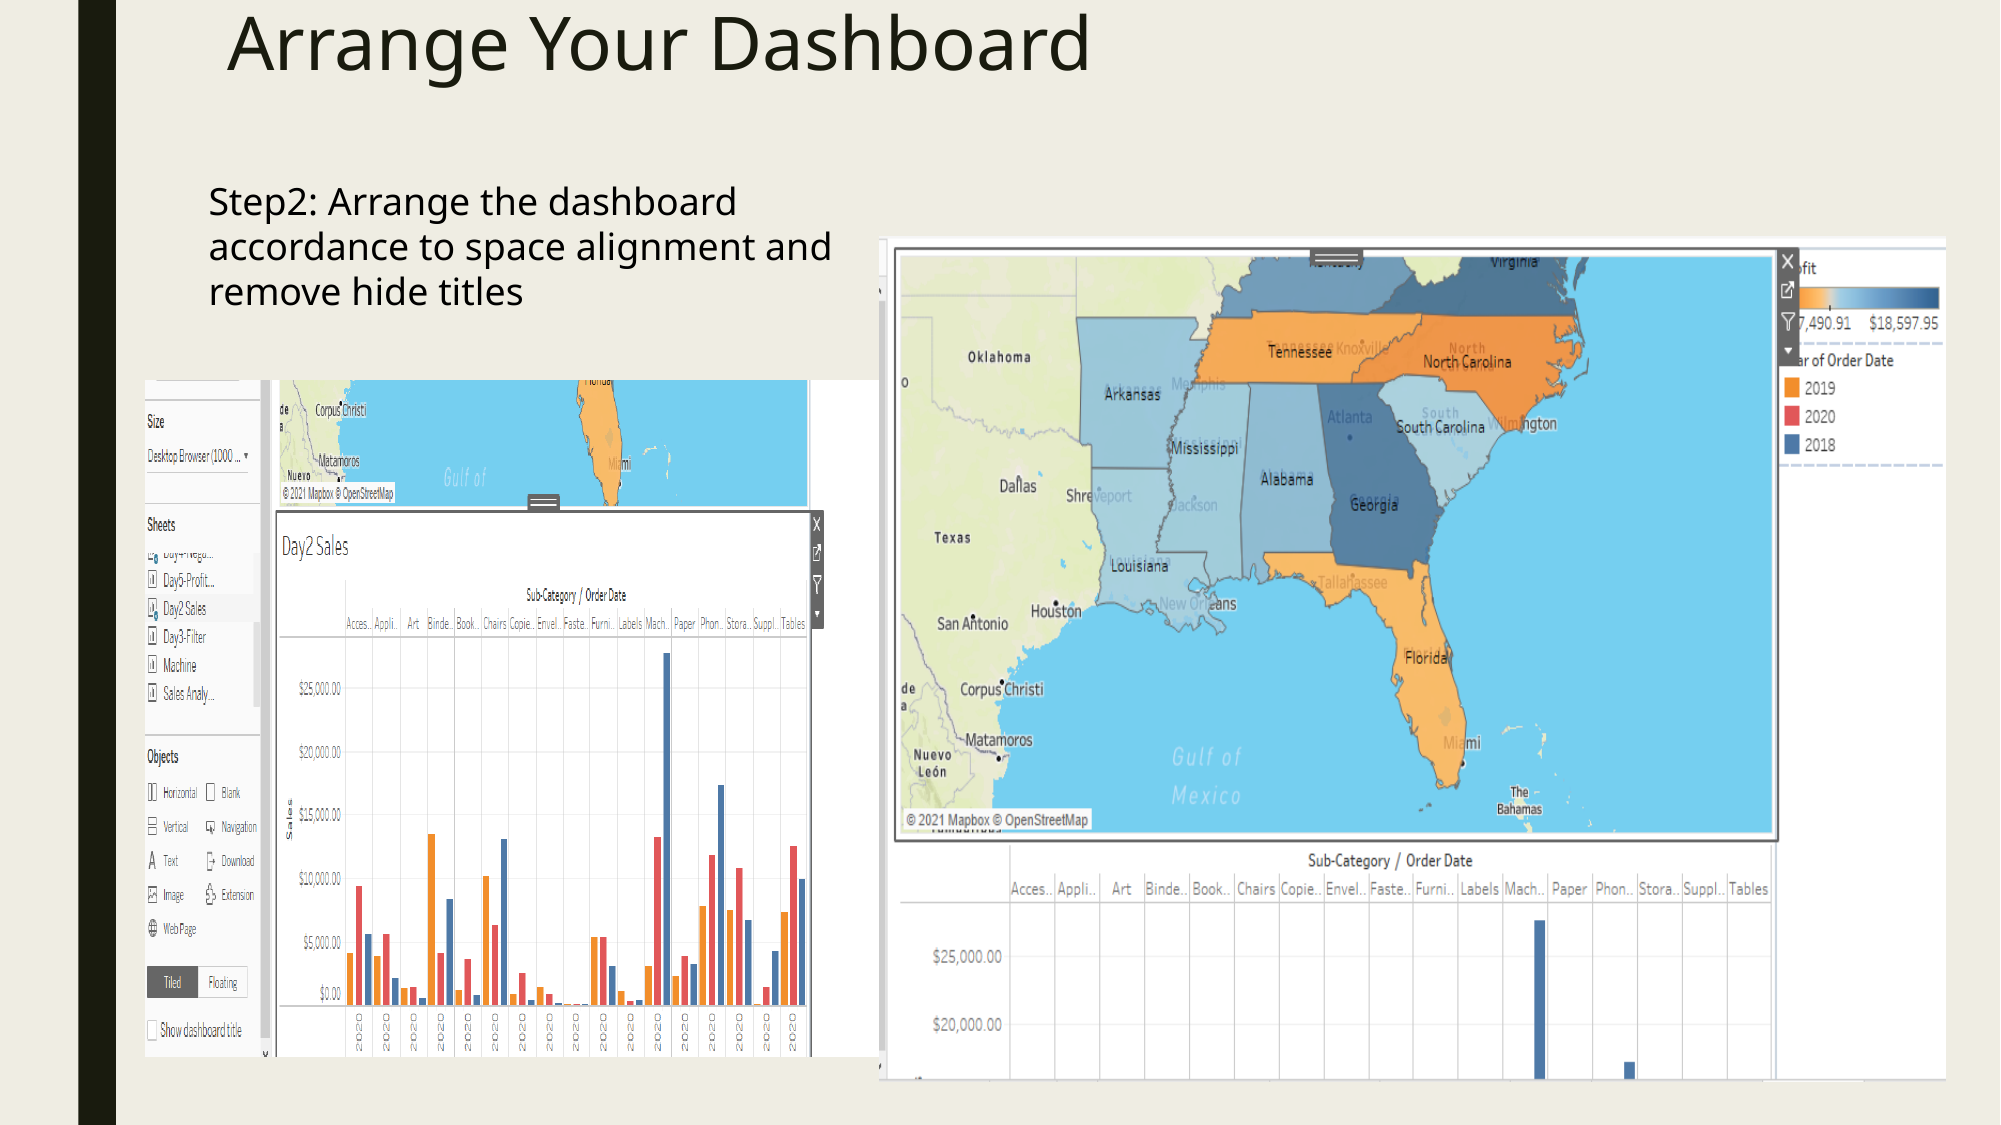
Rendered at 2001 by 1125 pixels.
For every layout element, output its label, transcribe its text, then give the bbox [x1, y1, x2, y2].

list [879, 236, 1946, 1082]
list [145, 380, 879, 1057]
text_box Step2: Arrange the dashboard accordance to space alignment and remove hide titles [193, 170, 854, 321]
title Arrange Your Dashboard [212, 0, 1788, 96]
